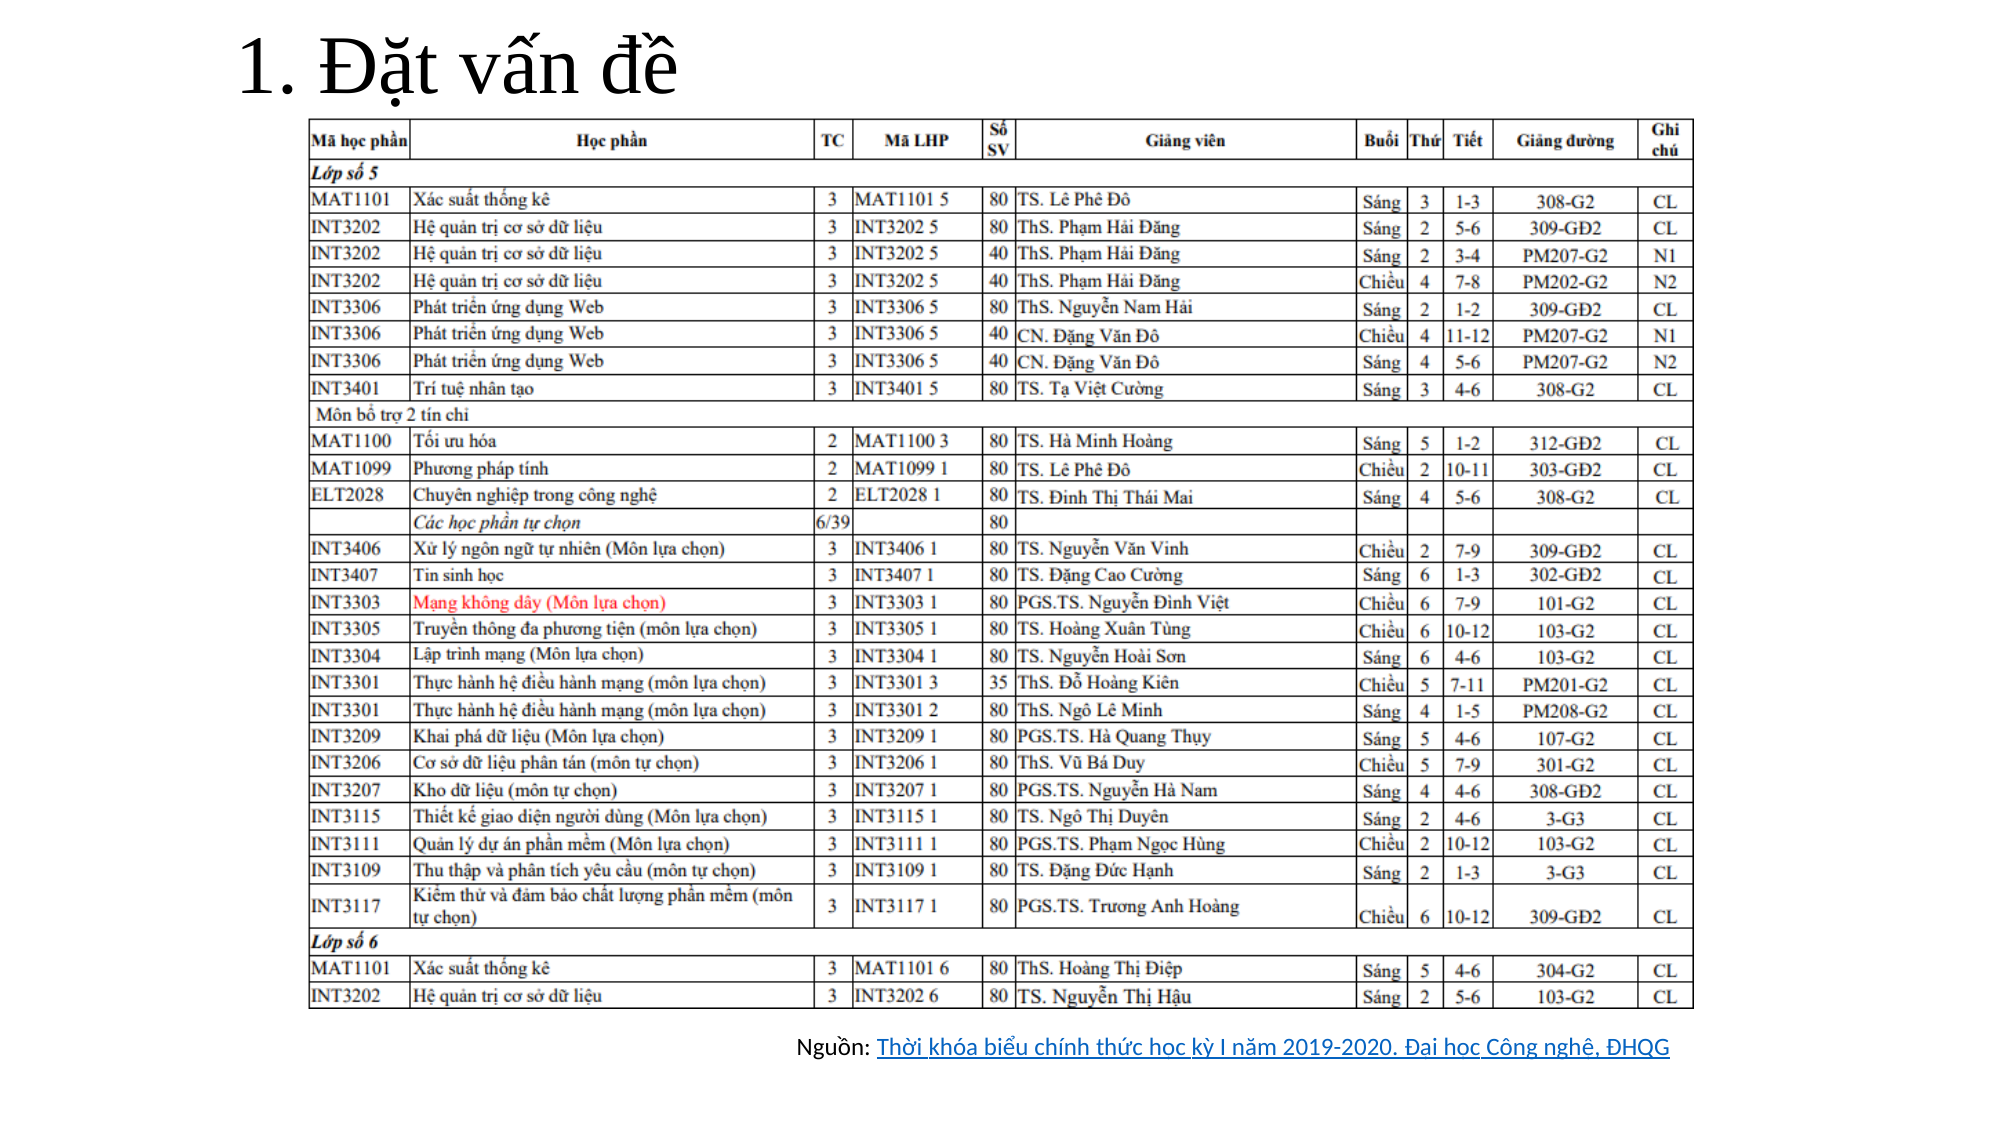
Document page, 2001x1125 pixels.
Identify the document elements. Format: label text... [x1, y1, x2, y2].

text_box 1. Đặt vấn đề [220, 0, 1721, 120]
subtitle Nguồn: Thời khóa biểu chính thức học kỳ I năm 2019-2020. Đại học Công nghệ, ĐHQG [772, 1026, 1694, 1082]
picture [305, 116, 1694, 1009]
